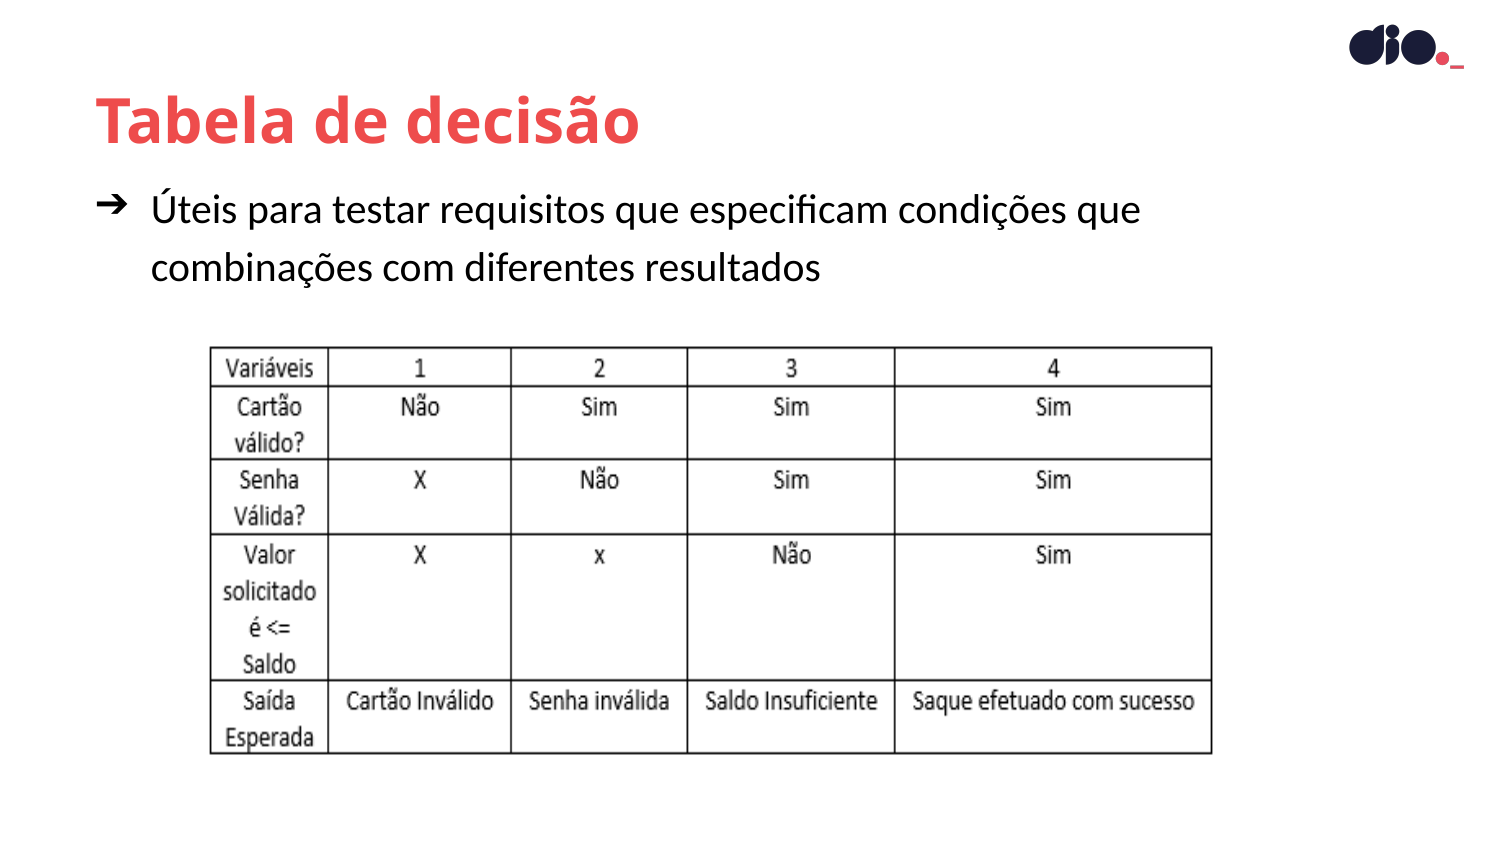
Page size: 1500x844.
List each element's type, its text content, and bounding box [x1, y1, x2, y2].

picture [1334, 15, 1474, 78]
text_box Úteis para testar requisitos que especificam condições que combinações com diferentes resultados [60, 159, 1366, 305]
text_box Tabela de decisão [80, 43, 1440, 183]
picture [197, 335, 1230, 770]
